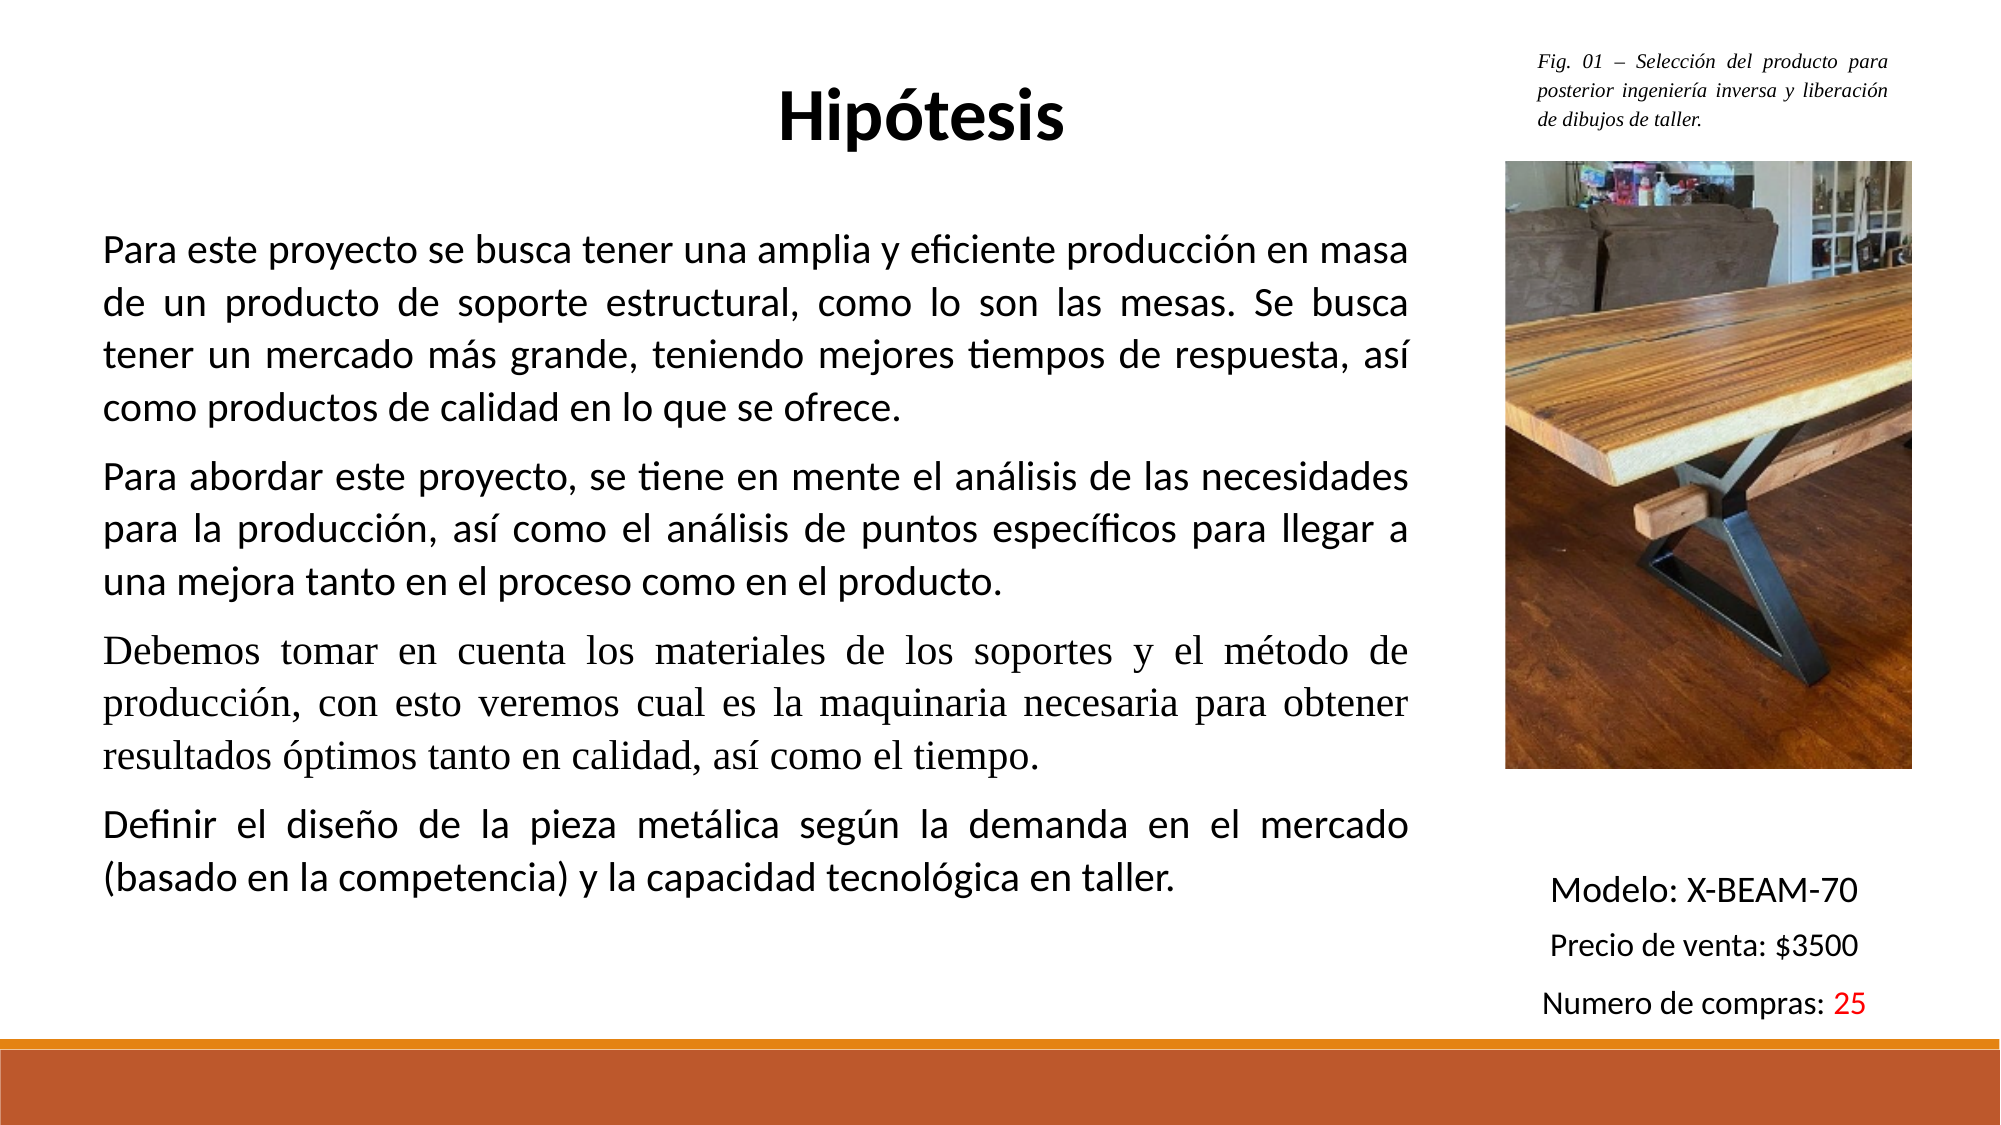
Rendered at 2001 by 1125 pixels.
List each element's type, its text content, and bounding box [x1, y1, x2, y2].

picture [1504, 161, 1913, 769]
text_box Precio de venta: $3500 Numero de compras: 25 [1505, 913, 1904, 987]
text_box Modelo: X-BEAM-70 [1527, 855, 1881, 912]
text_box Fig. 01 – Selección del producto para posterior ingeniería inversa y liberación de dibujos de taller. [1522, 36, 1904, 154]
text_box Para este proyecto se busca tener una amplia y eficiente producción en masa de un producto de soporte estructural, como lo son las mesas. Se busca tener un mercado más grande, teniendo mejores tiempos de respuesta, así como productos de calidad en lo que se ofrece. Para abordar este proyecto, se tiene en mente el análisis de las necesidades para la producción, así como el análisis de puntos específicos para llegar a una mejora tanto en el proceso como en el producto. Debemos tomar en cuenta los materiales de los soportes y el método de producción, con esto veremos cual es la maquinaria necesaria para obtener resultados óptimos tanto en calidad, así como el tiempo. Definir el diseño de la pieza metálica según la demanda en el mercado (basado en la competencia) y la capacidad tecnológica en taller. [88, 212, 1425, 907]
text_box Hipótesis [108, 53, 1736, 163]
